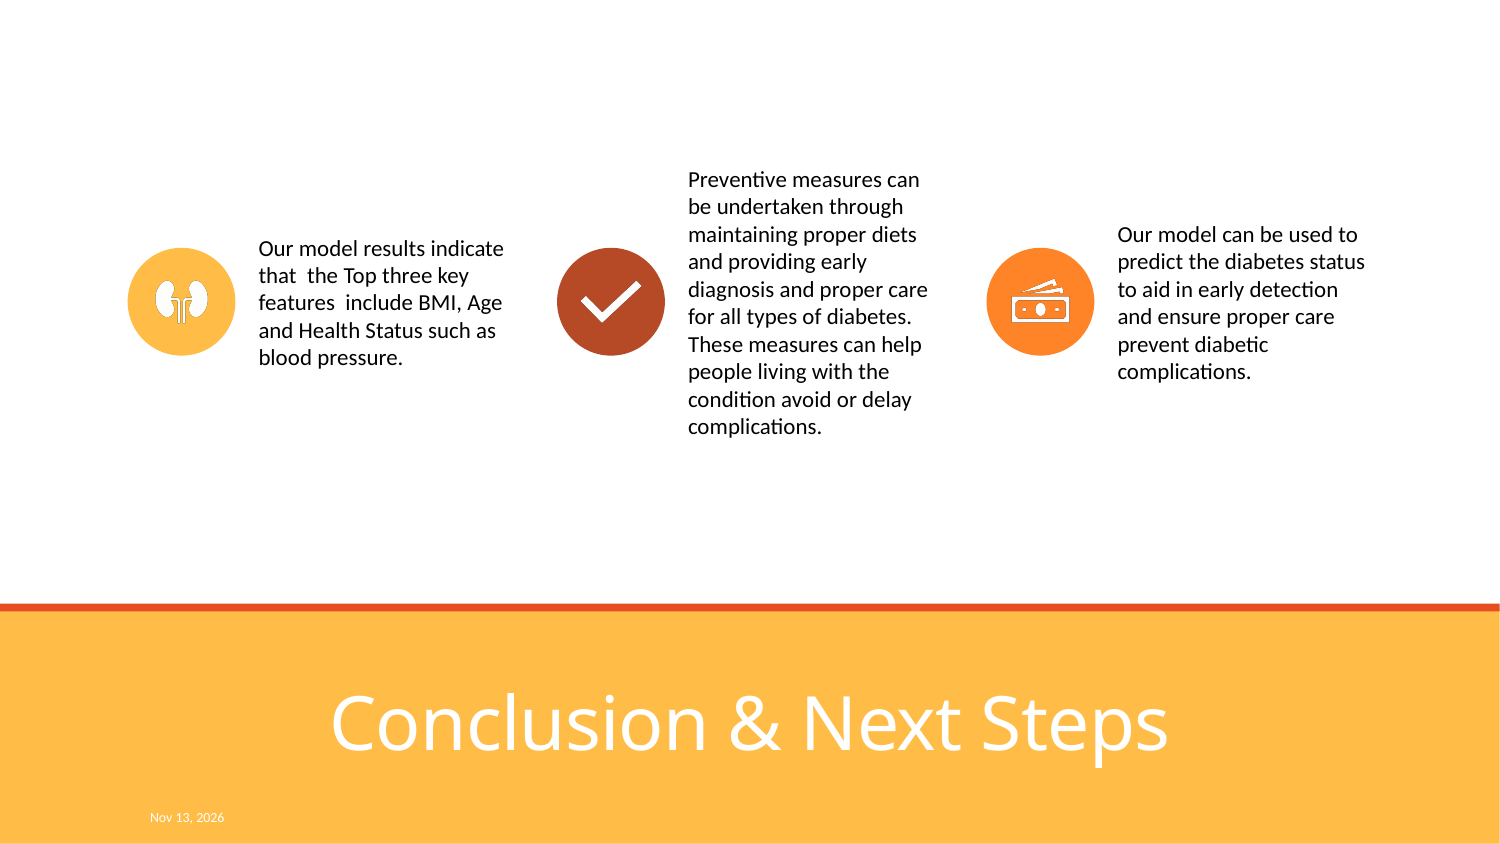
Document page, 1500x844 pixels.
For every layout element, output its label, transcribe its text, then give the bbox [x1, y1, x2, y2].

title Conclusion & Next Steps [131, 646, 1369, 773]
text_box [0, 613, 1500, 844]
text_box [0, 0, 1500, 602]
text_box [0, 602, 1500, 613]
slide_number Aug-24 [135, 794, 440, 840]
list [78, 78, 1421, 525]
